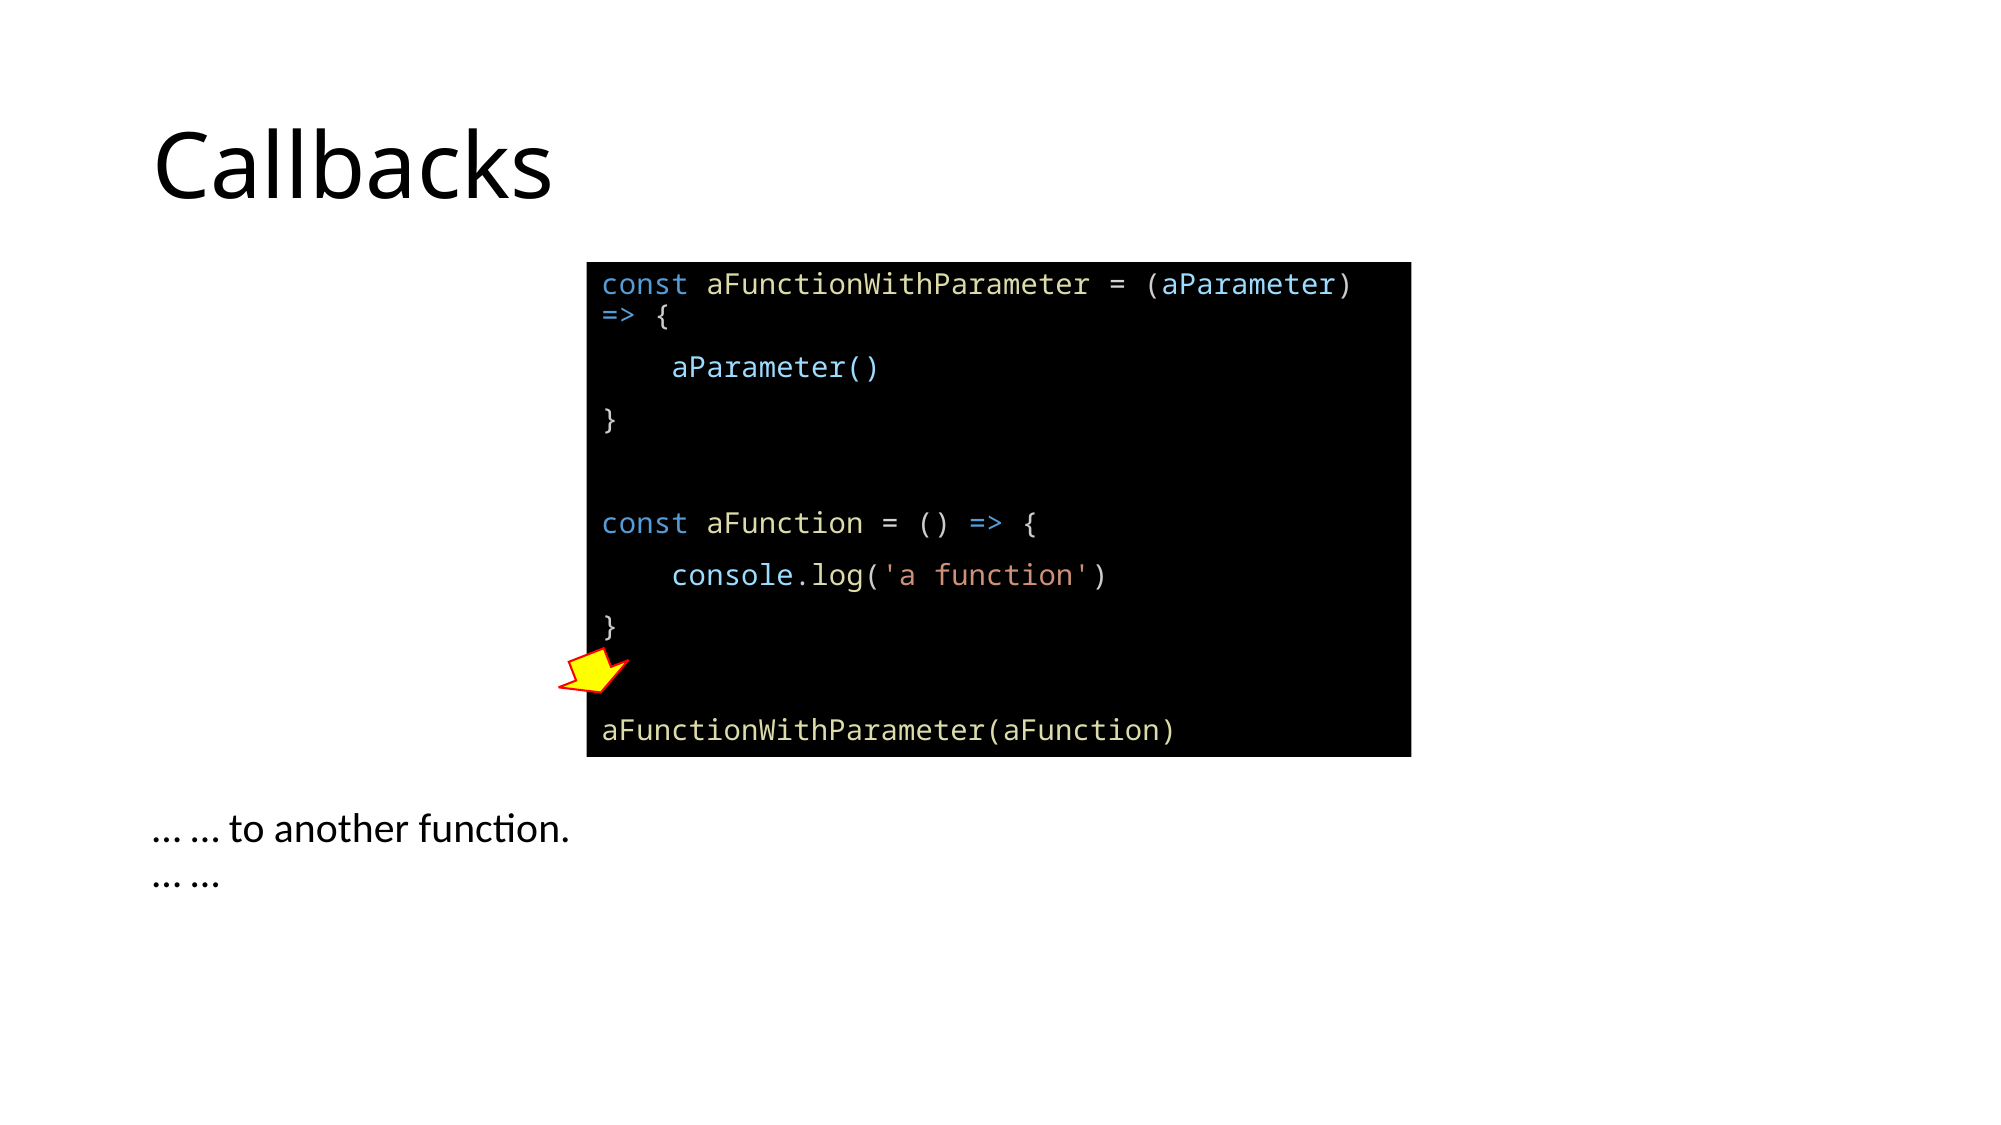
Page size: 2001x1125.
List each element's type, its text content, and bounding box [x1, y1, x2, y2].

text_box const aFunctionWithParameter = (aParameter) => { aParameter() } const aFunction = () => { console.log('a function') } aFunctionWithParameter(aFunction) [586, 262, 1412, 757]
text_box … … to another function. … … [137, 798, 1861, 1012]
title Callbacks [137, 59, 1863, 278]
text_box [558, 646, 630, 694]
